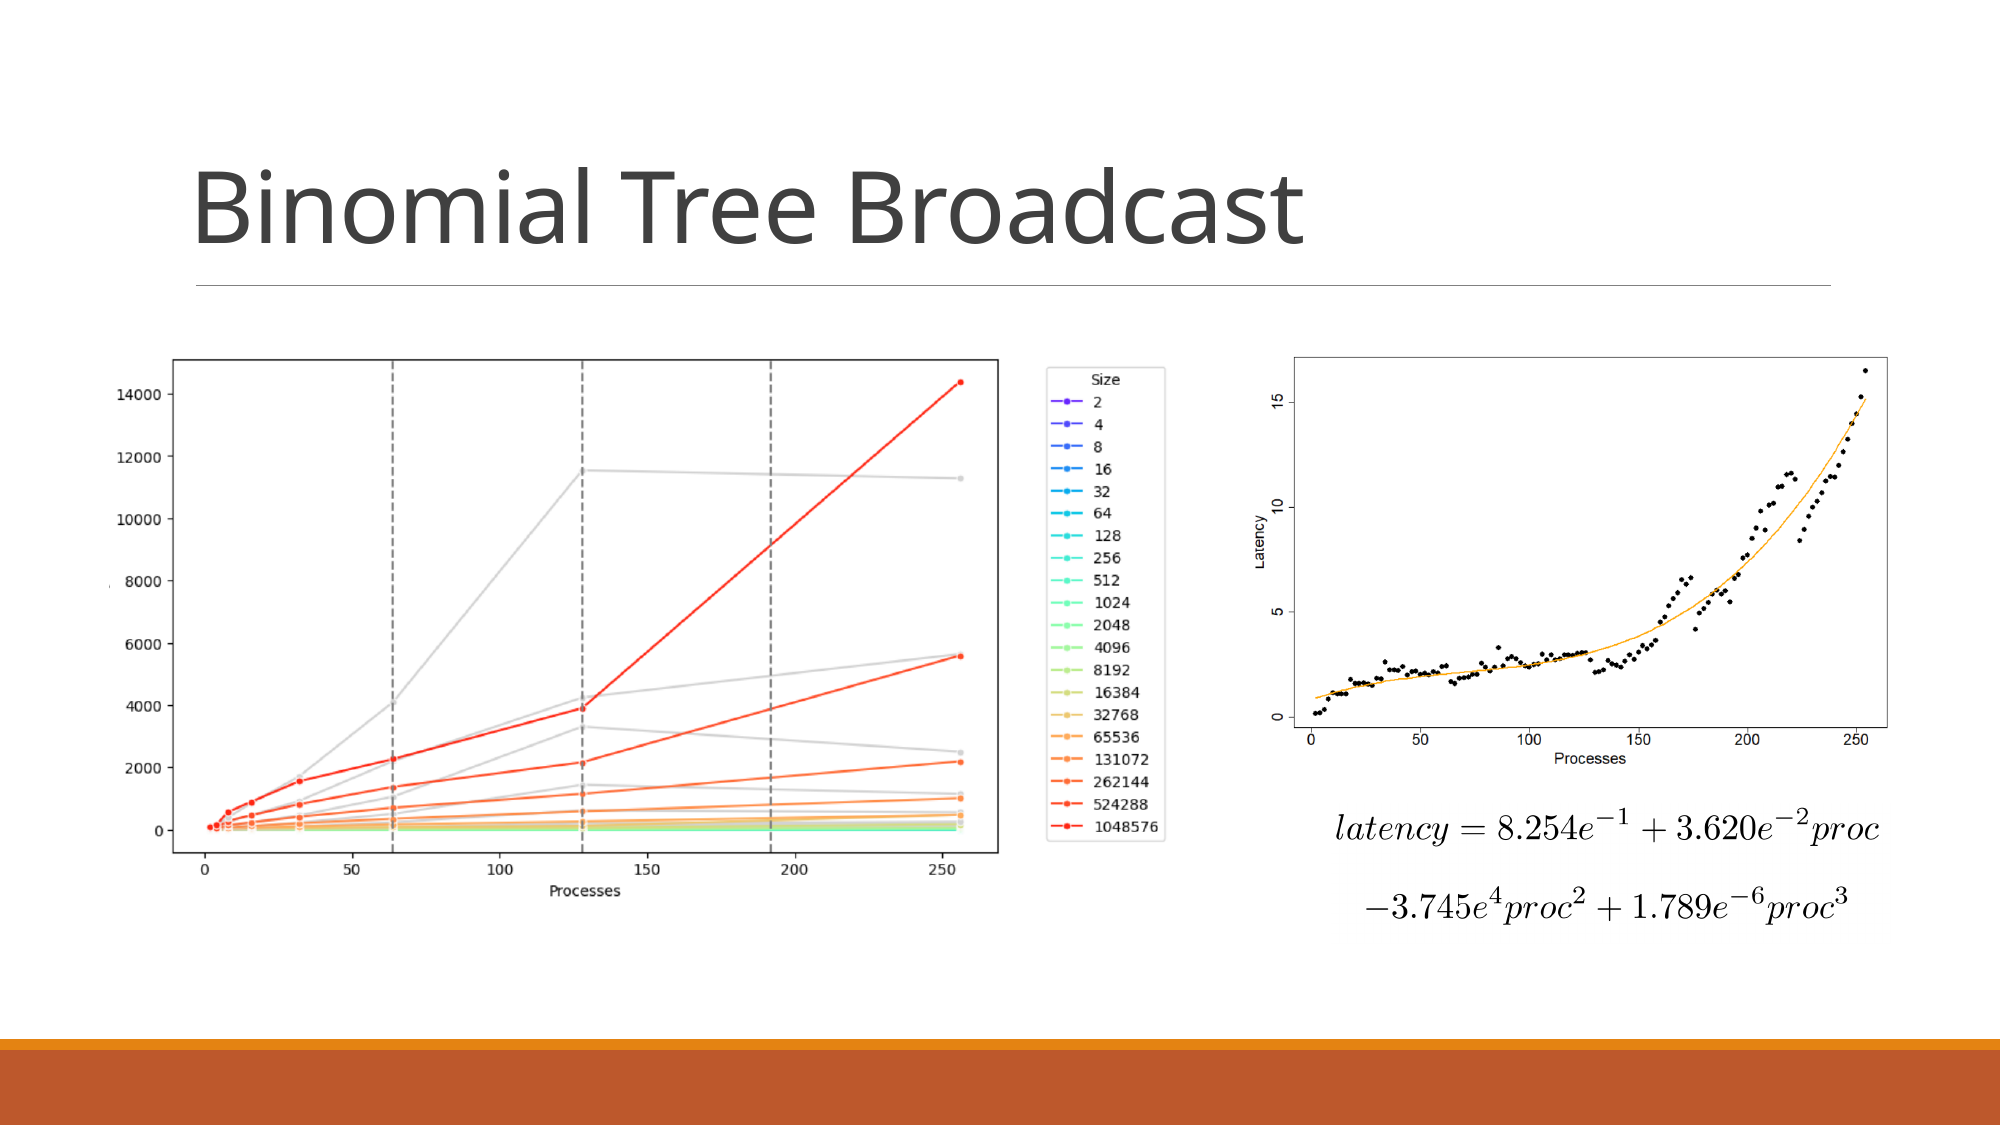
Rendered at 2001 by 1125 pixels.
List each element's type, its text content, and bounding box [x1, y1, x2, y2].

picture [108, 351, 1188, 907]
picture [1330, 803, 1892, 945]
picture [1239, 351, 1901, 782]
title Binomial Tree Broadcast [174, 33, 1825, 272]
